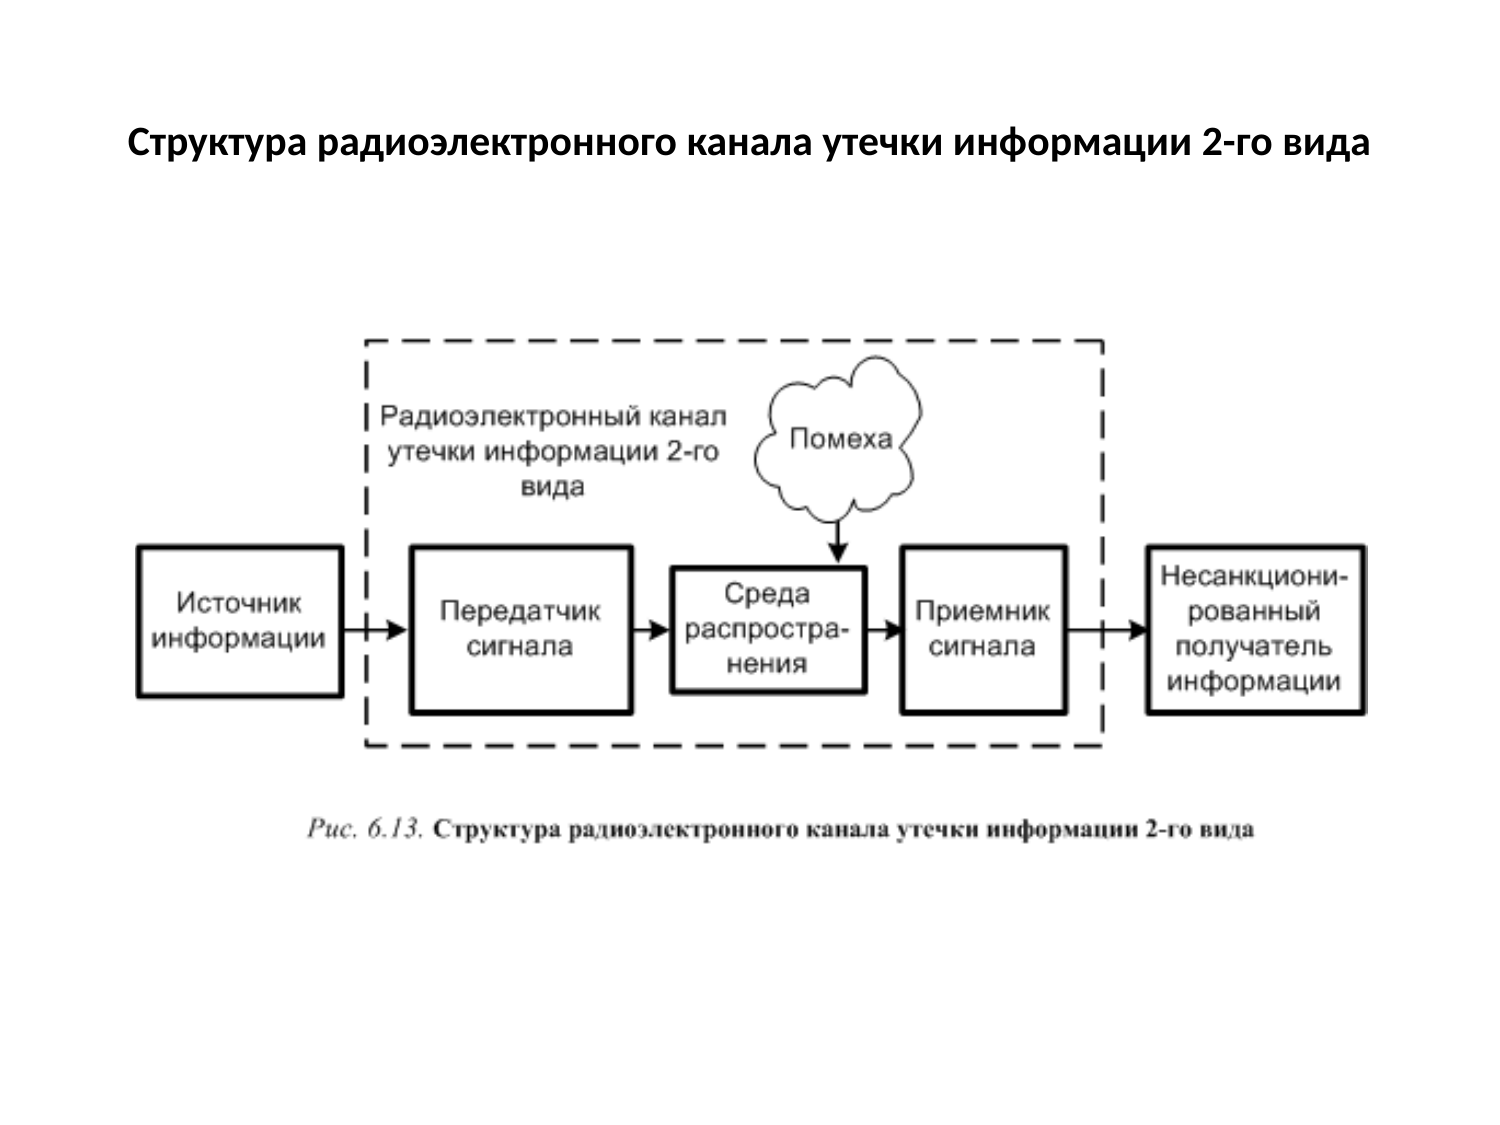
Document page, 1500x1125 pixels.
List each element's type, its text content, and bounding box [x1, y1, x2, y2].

title Структура радиоэлектронного канала утечки информации 2-го вида [75, 45, 1425, 233]
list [135, 337, 1368, 849]
